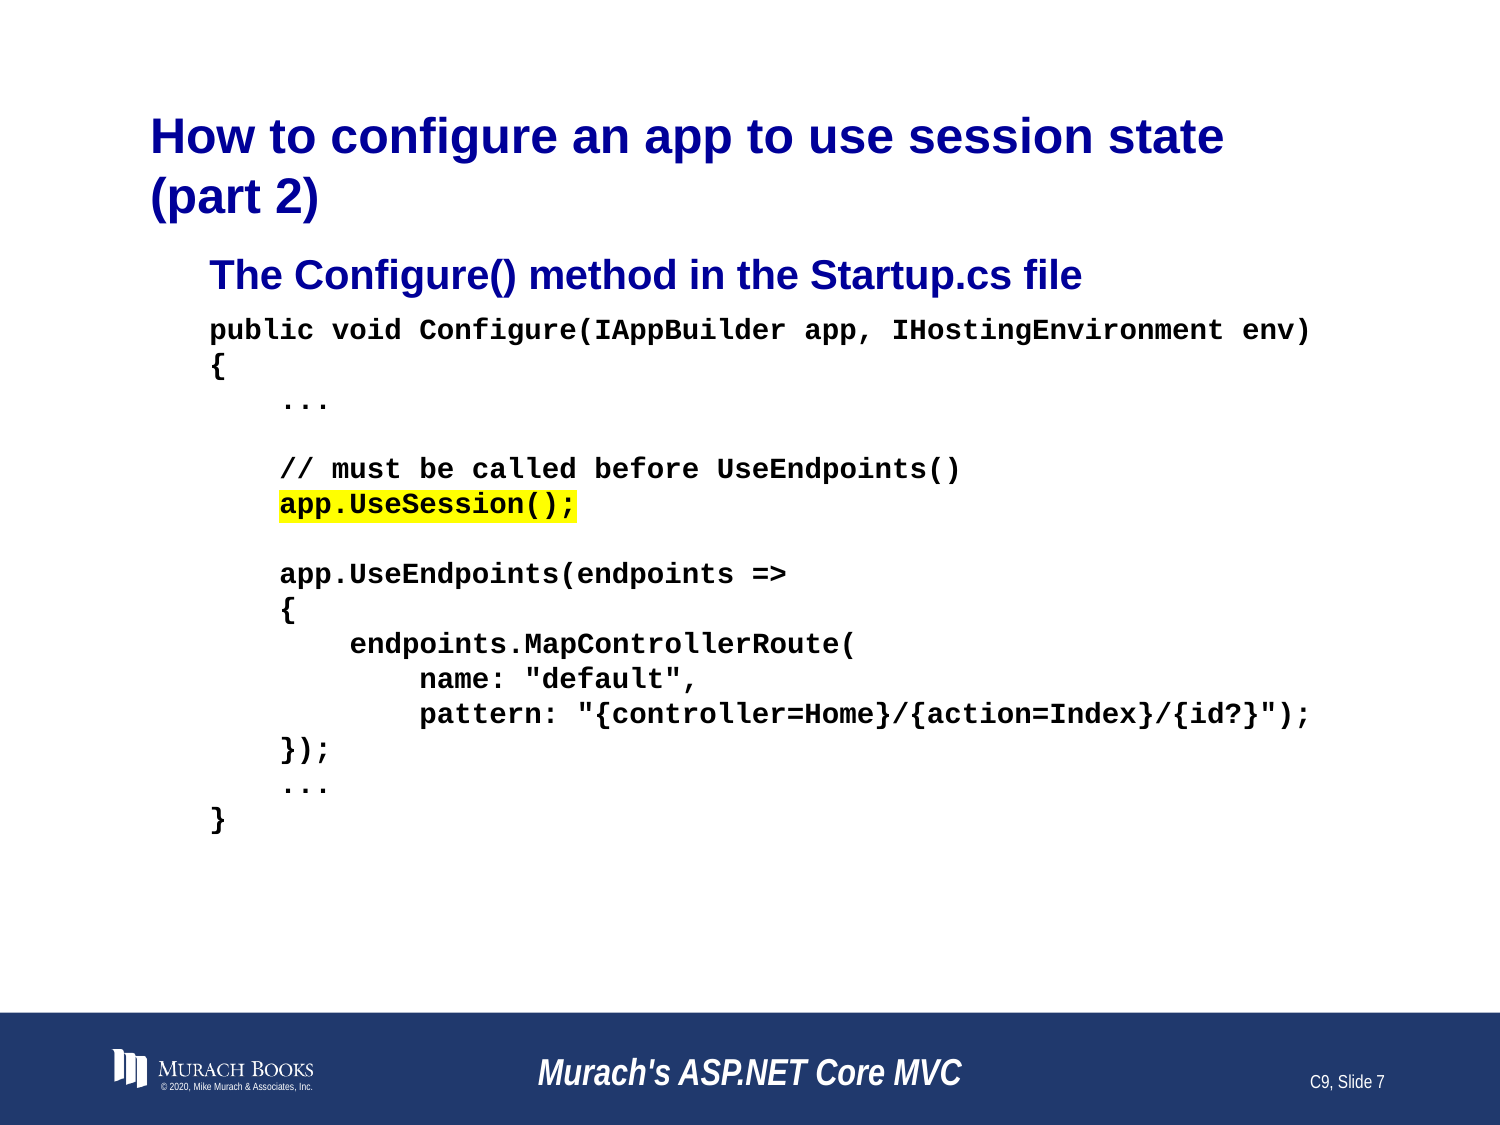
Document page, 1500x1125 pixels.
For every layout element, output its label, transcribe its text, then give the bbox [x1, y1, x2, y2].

slide_number Murach's ASP.NET Core MVC [463, 1025, 1050, 1100]
title How to configure an app to use session state (part 2) [150, 102, 1338, 224]
list The Configure() method in the Startup.cs file public void Configure(IAppBuilder app, IHostingEnvironment env) { ... // must be called before UseEndpoints() app.UseSession(); app.UseEndpoints(endpoints => { endpoints.MapControllerRoute( name: "default", pattern: "{controller=Home}/{action=Index}/{id?}"); }); ... } [137, 239, 1350, 978]
footer © 2020, Mike Murach & Associates, Inc. [12, 1025, 463, 1100]
slide_number C9, Slide 7 [1087, 1025, 1400, 1100]
